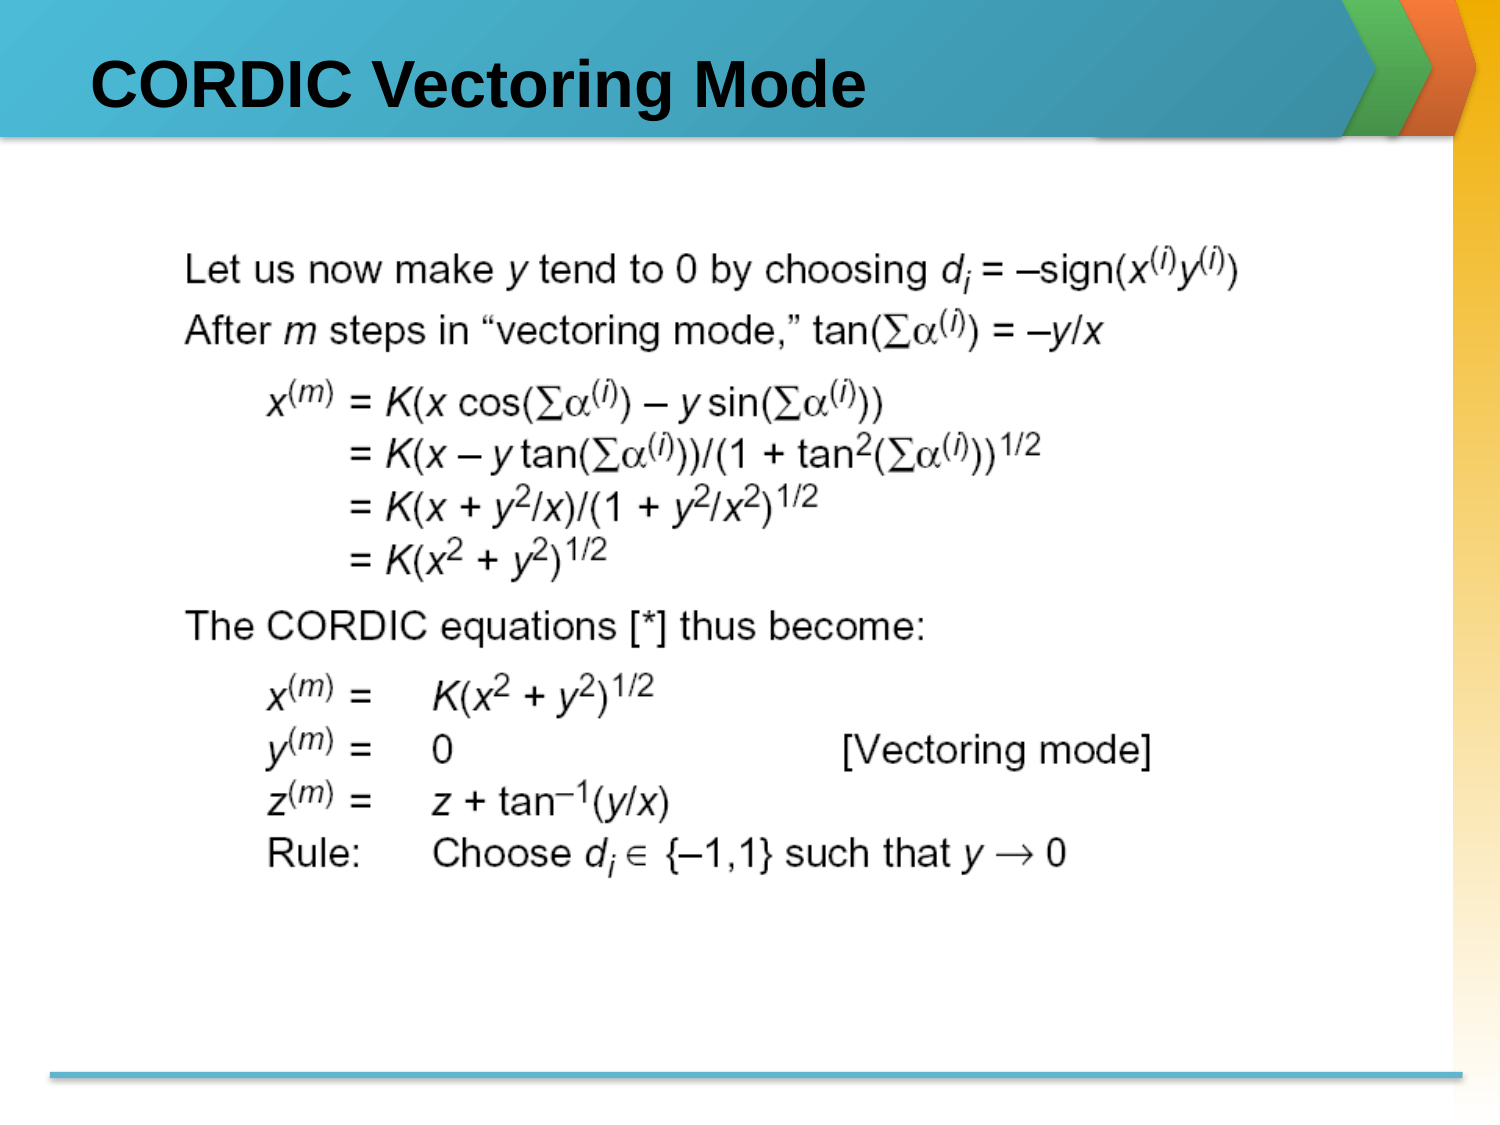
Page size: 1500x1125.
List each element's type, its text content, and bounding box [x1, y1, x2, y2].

title CORDIC Vectoring Mode [74, 37, 1351, 126]
picture [136, 238, 1364, 887]
